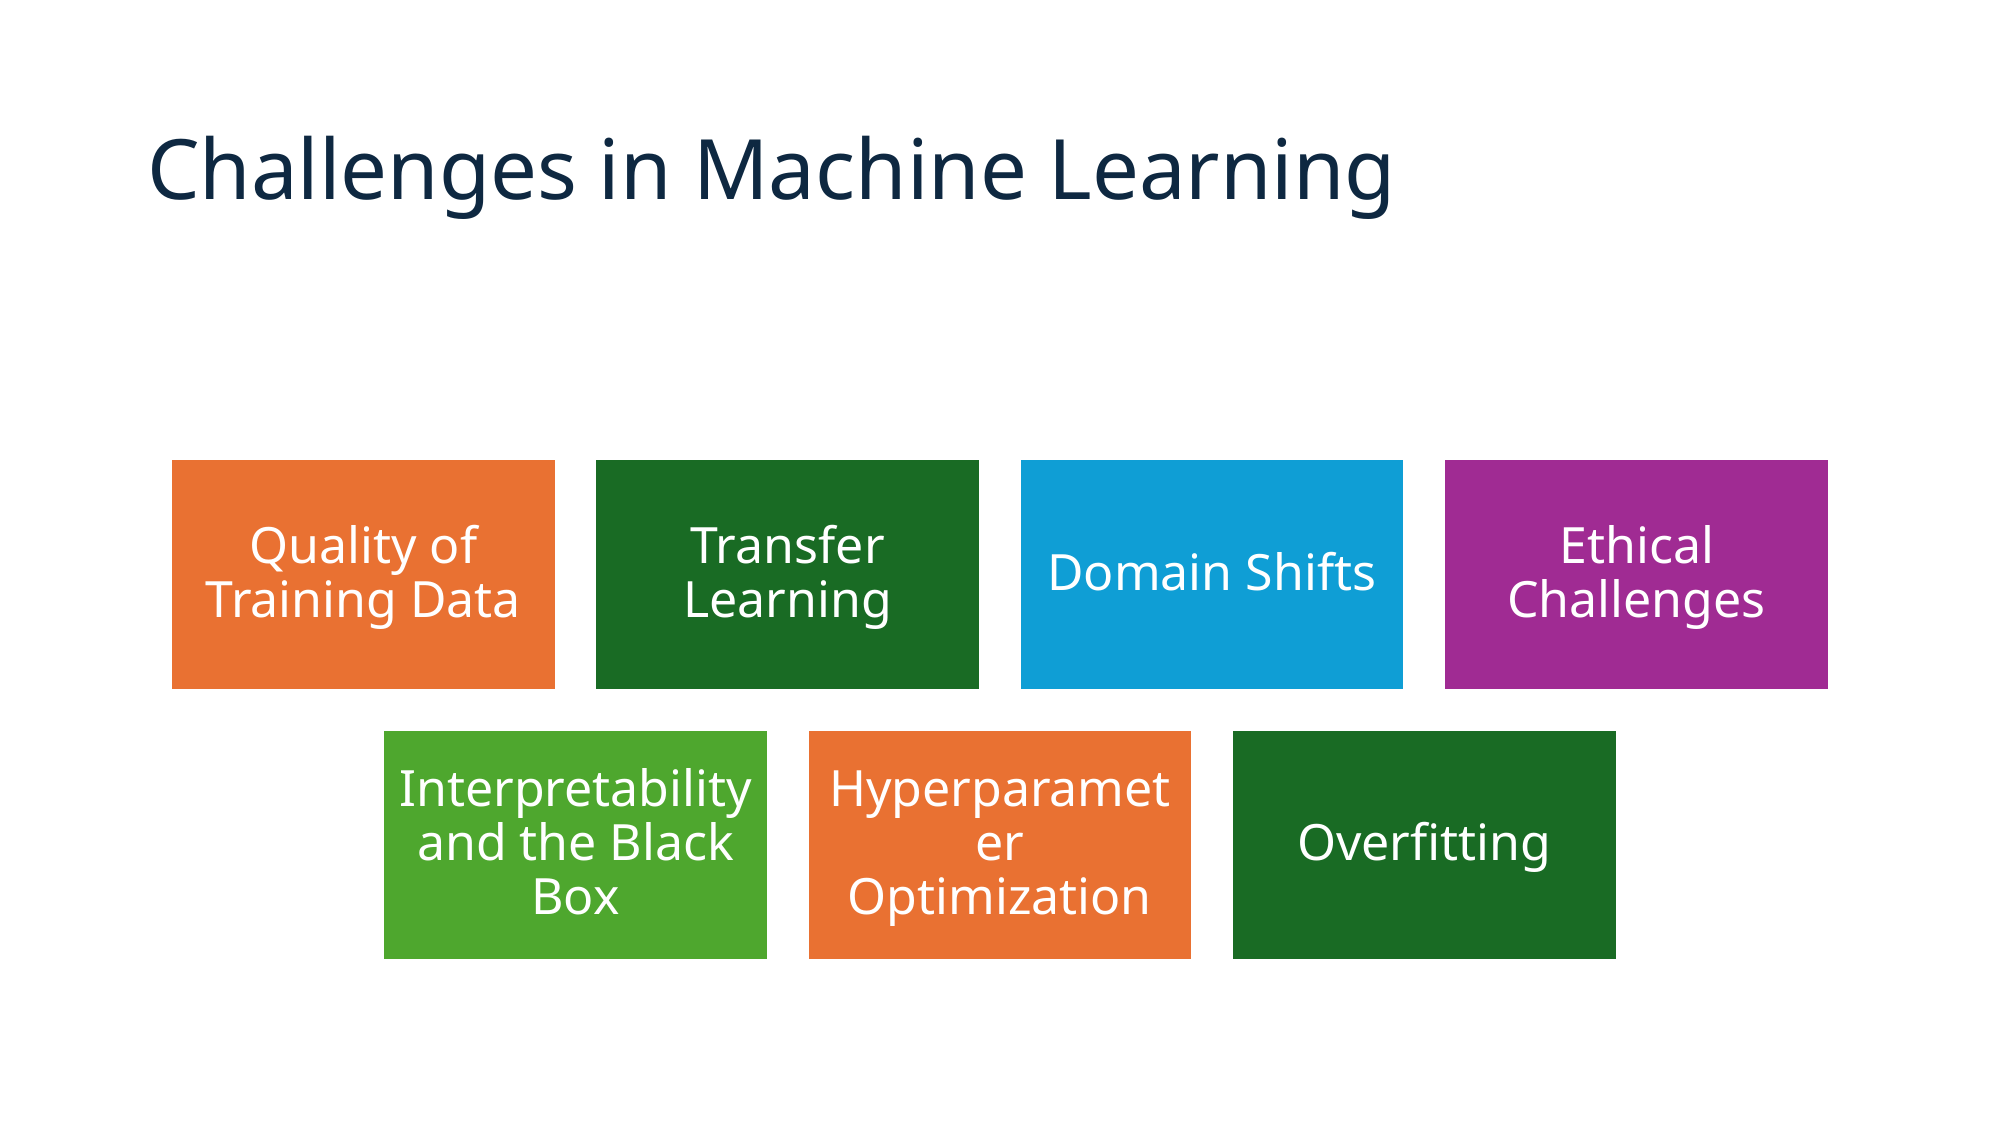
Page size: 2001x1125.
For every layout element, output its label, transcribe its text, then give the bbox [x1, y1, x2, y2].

title Challenges in Machine Learning [131, 75, 1868, 270]
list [169, 416, 1831, 1003]
